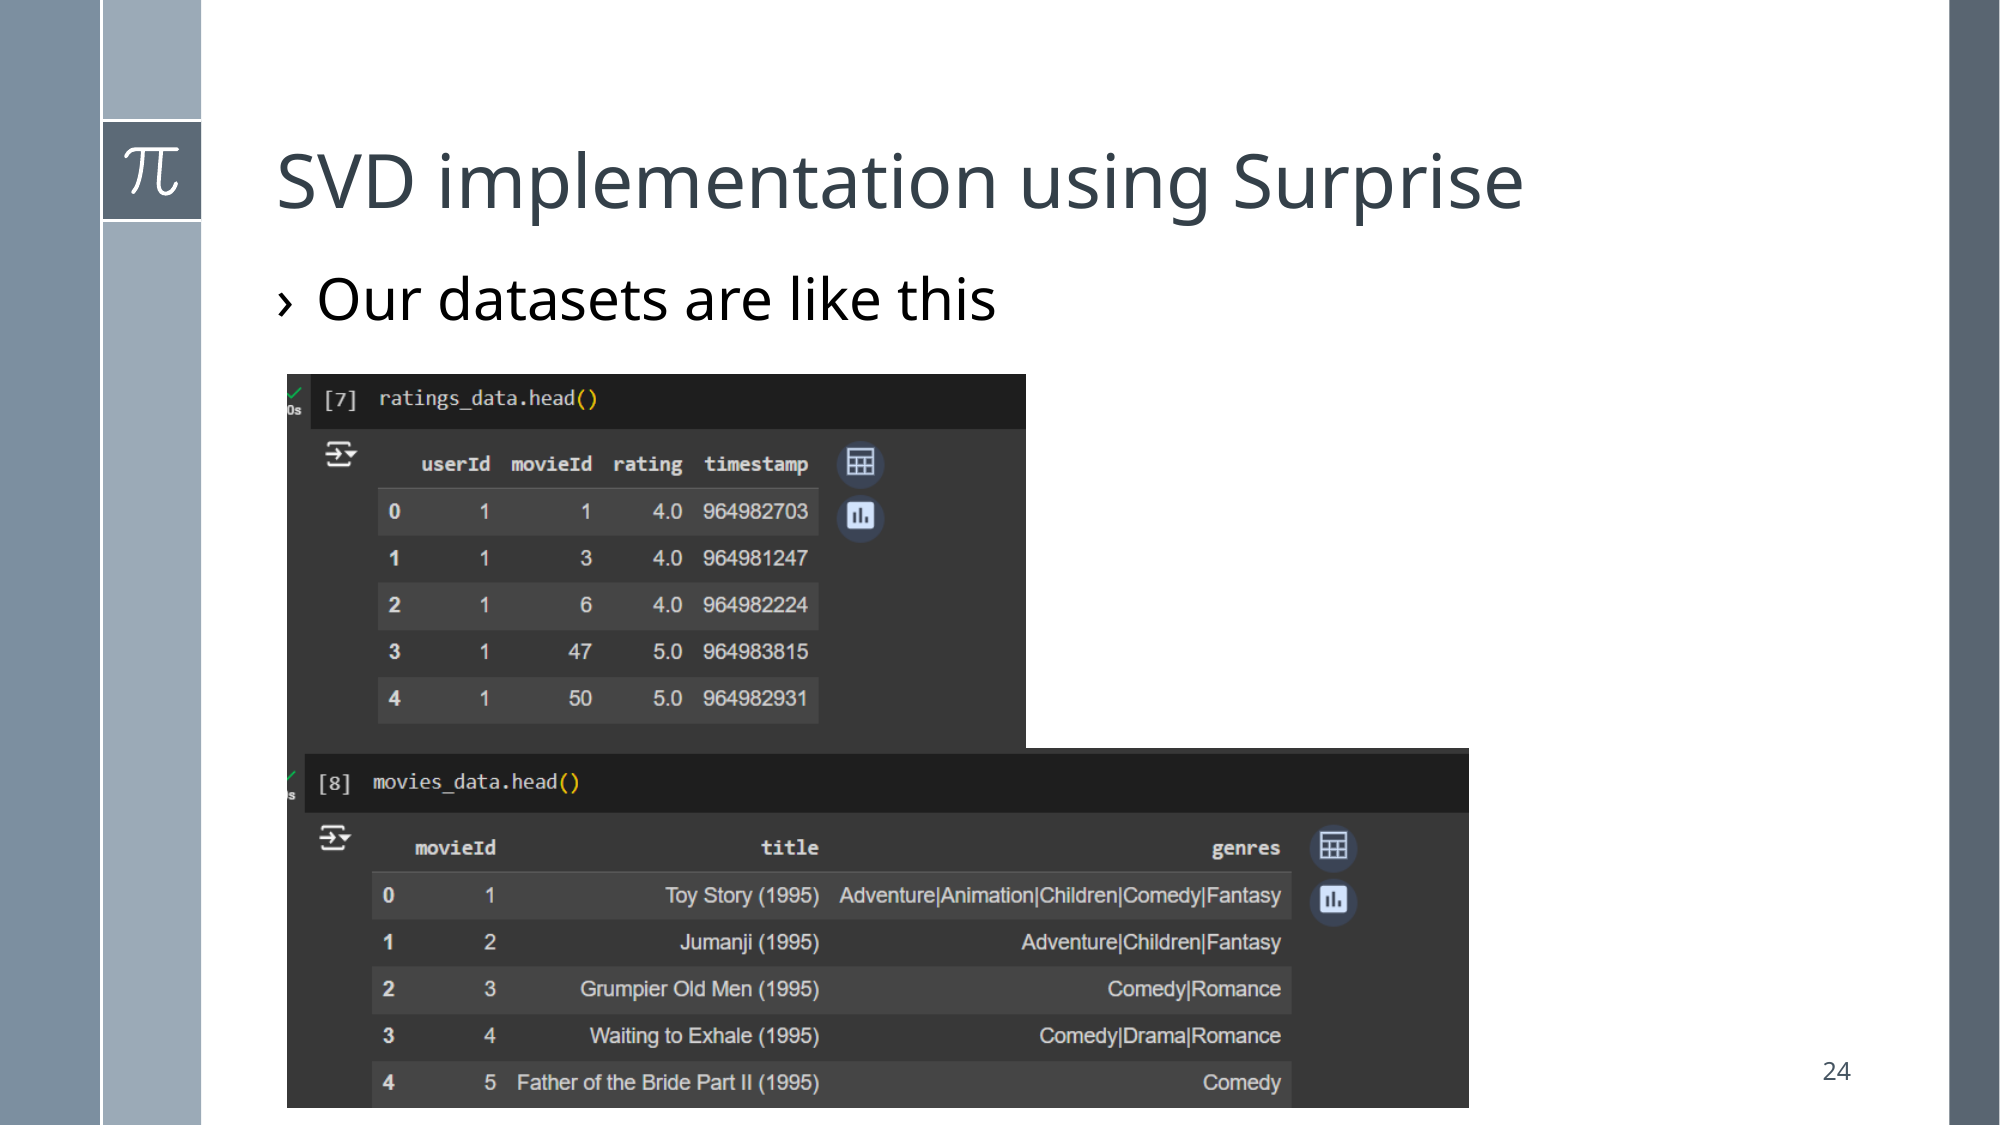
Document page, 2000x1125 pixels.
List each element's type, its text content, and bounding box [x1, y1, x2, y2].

slide_number 24 [1766, 1042, 1867, 1103]
list Our datasets are like this [261, 262, 1867, 1013]
picture [287, 374, 1469, 1109]
title SVD implementation using Surprise [261, 29, 1867, 233]
